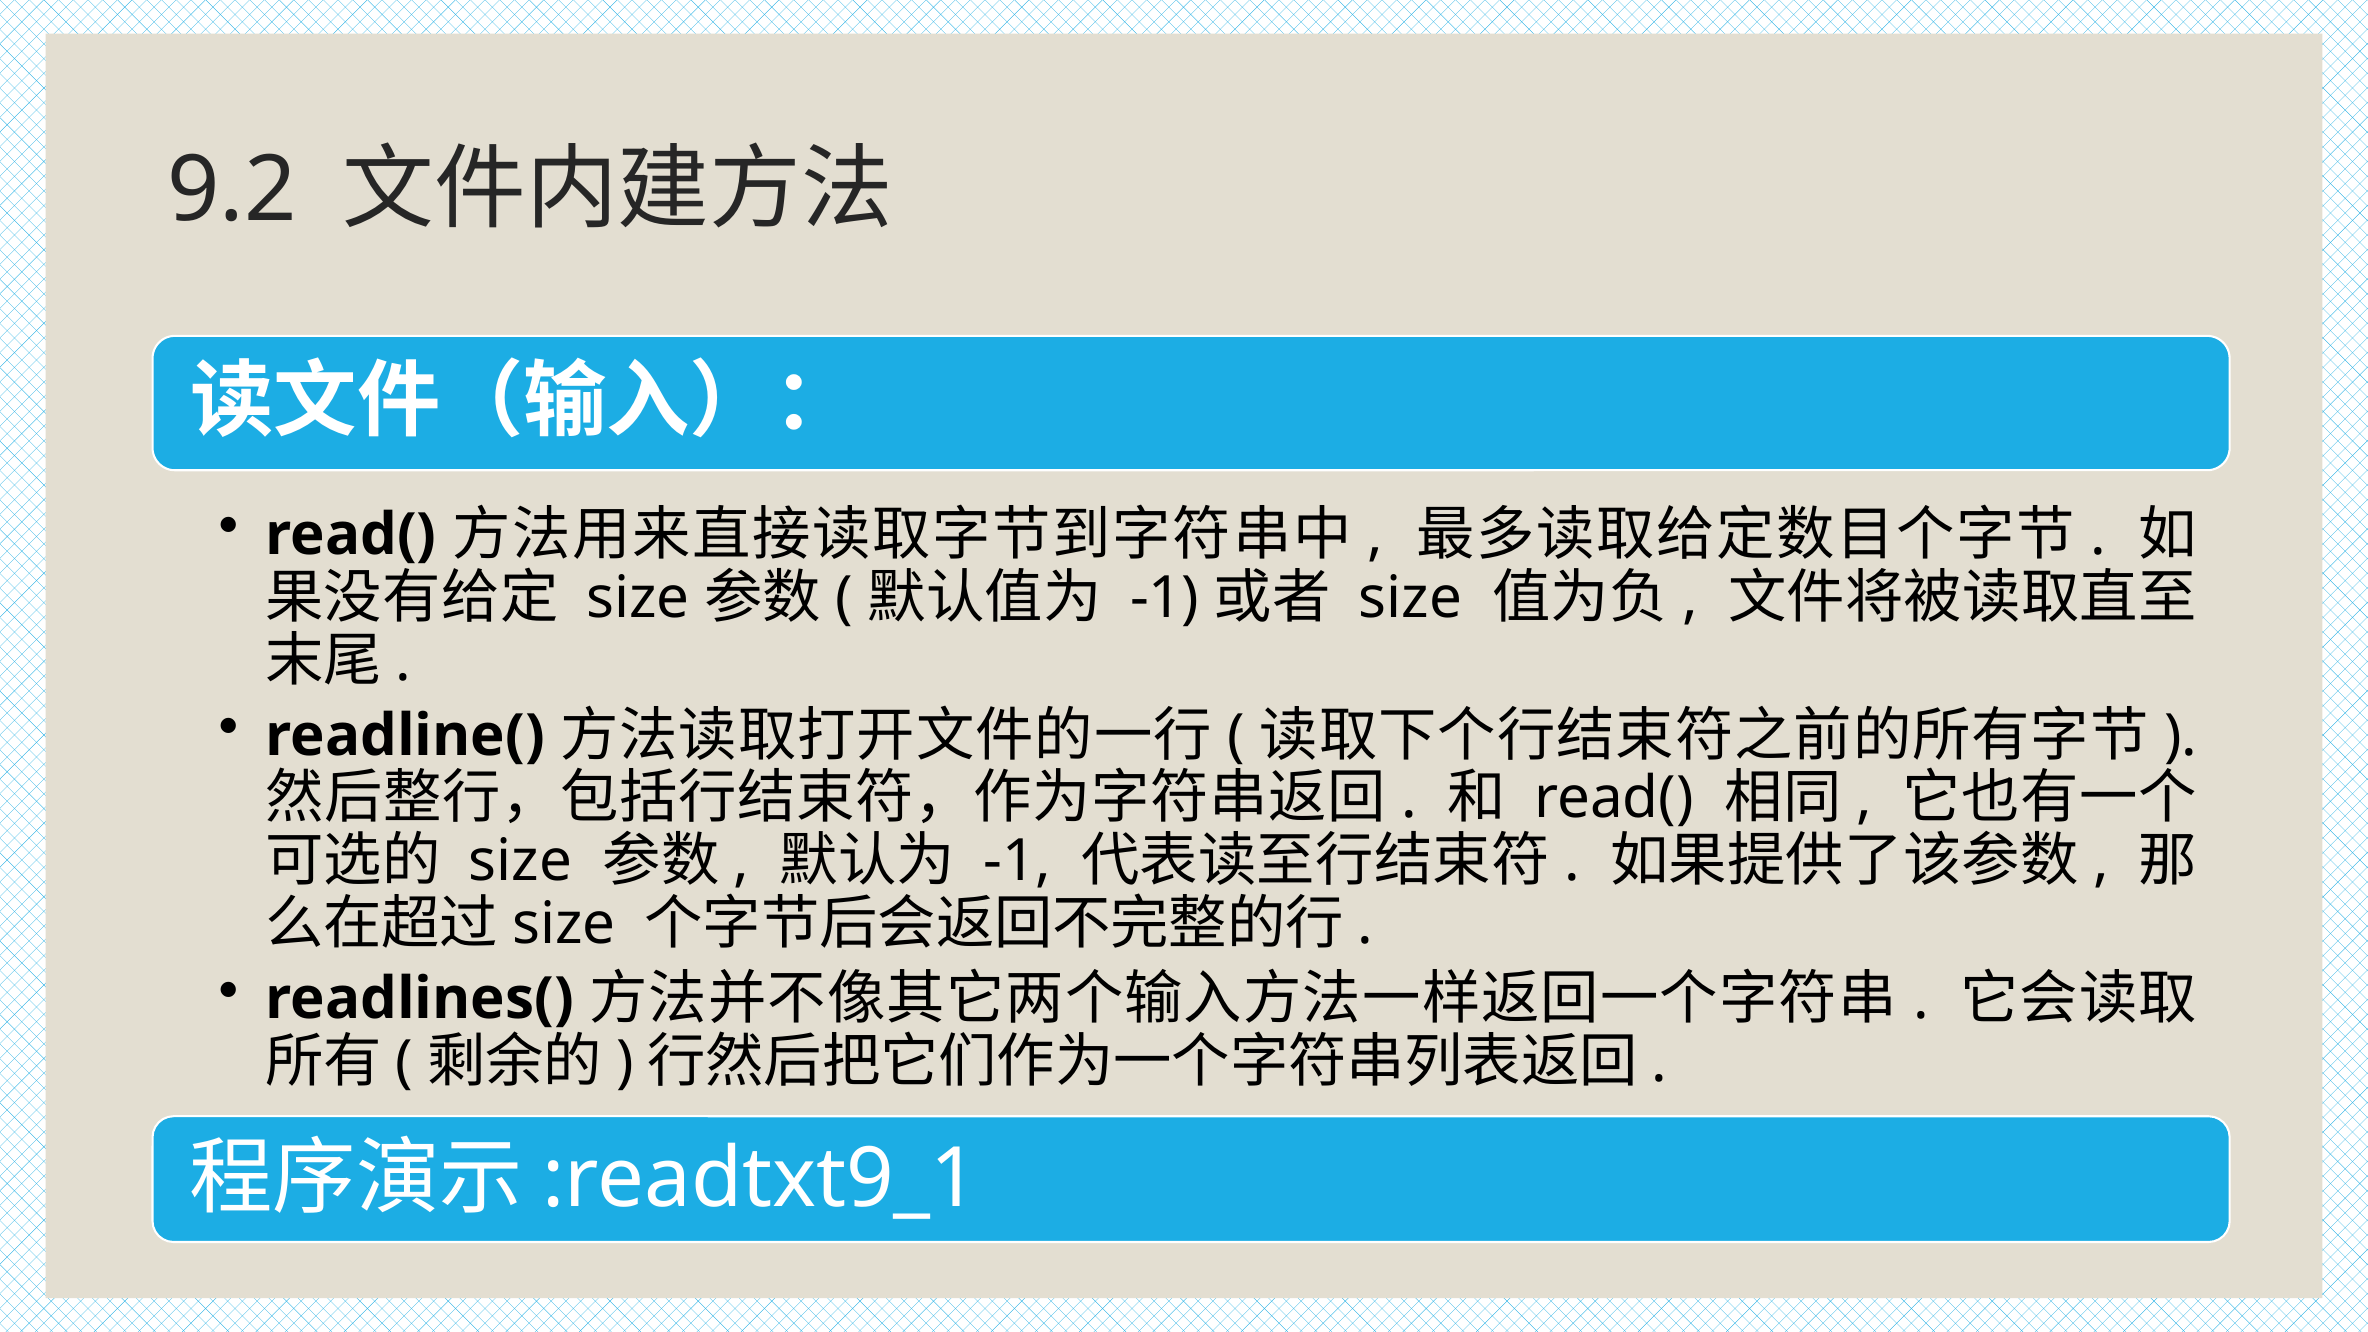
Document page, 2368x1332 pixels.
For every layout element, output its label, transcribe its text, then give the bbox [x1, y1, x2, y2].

title 9.2 文件内建方法 [152, 79, 1751, 273]
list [152, 276, 2230, 1310]
